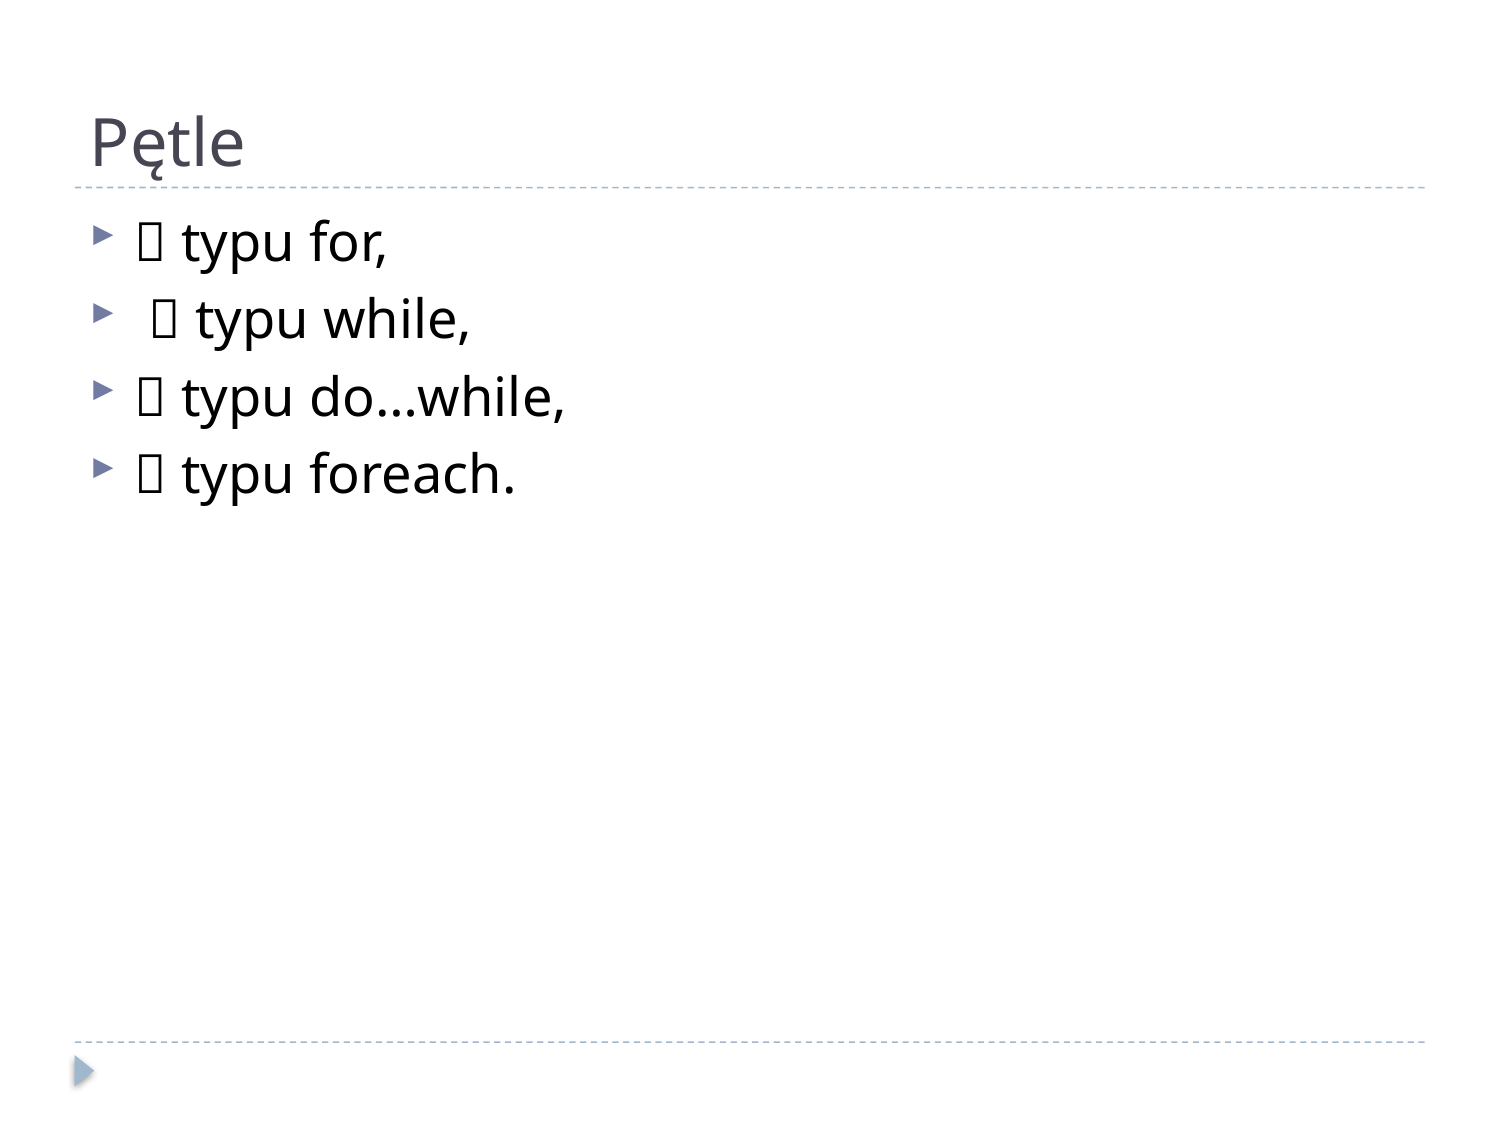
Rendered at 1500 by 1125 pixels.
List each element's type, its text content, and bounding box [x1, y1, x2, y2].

list  typu for,  typu while,  typu do…while,  typu foreach. [75, 200, 1425, 1010]
title Pętle [75, 24, 1425, 188]
